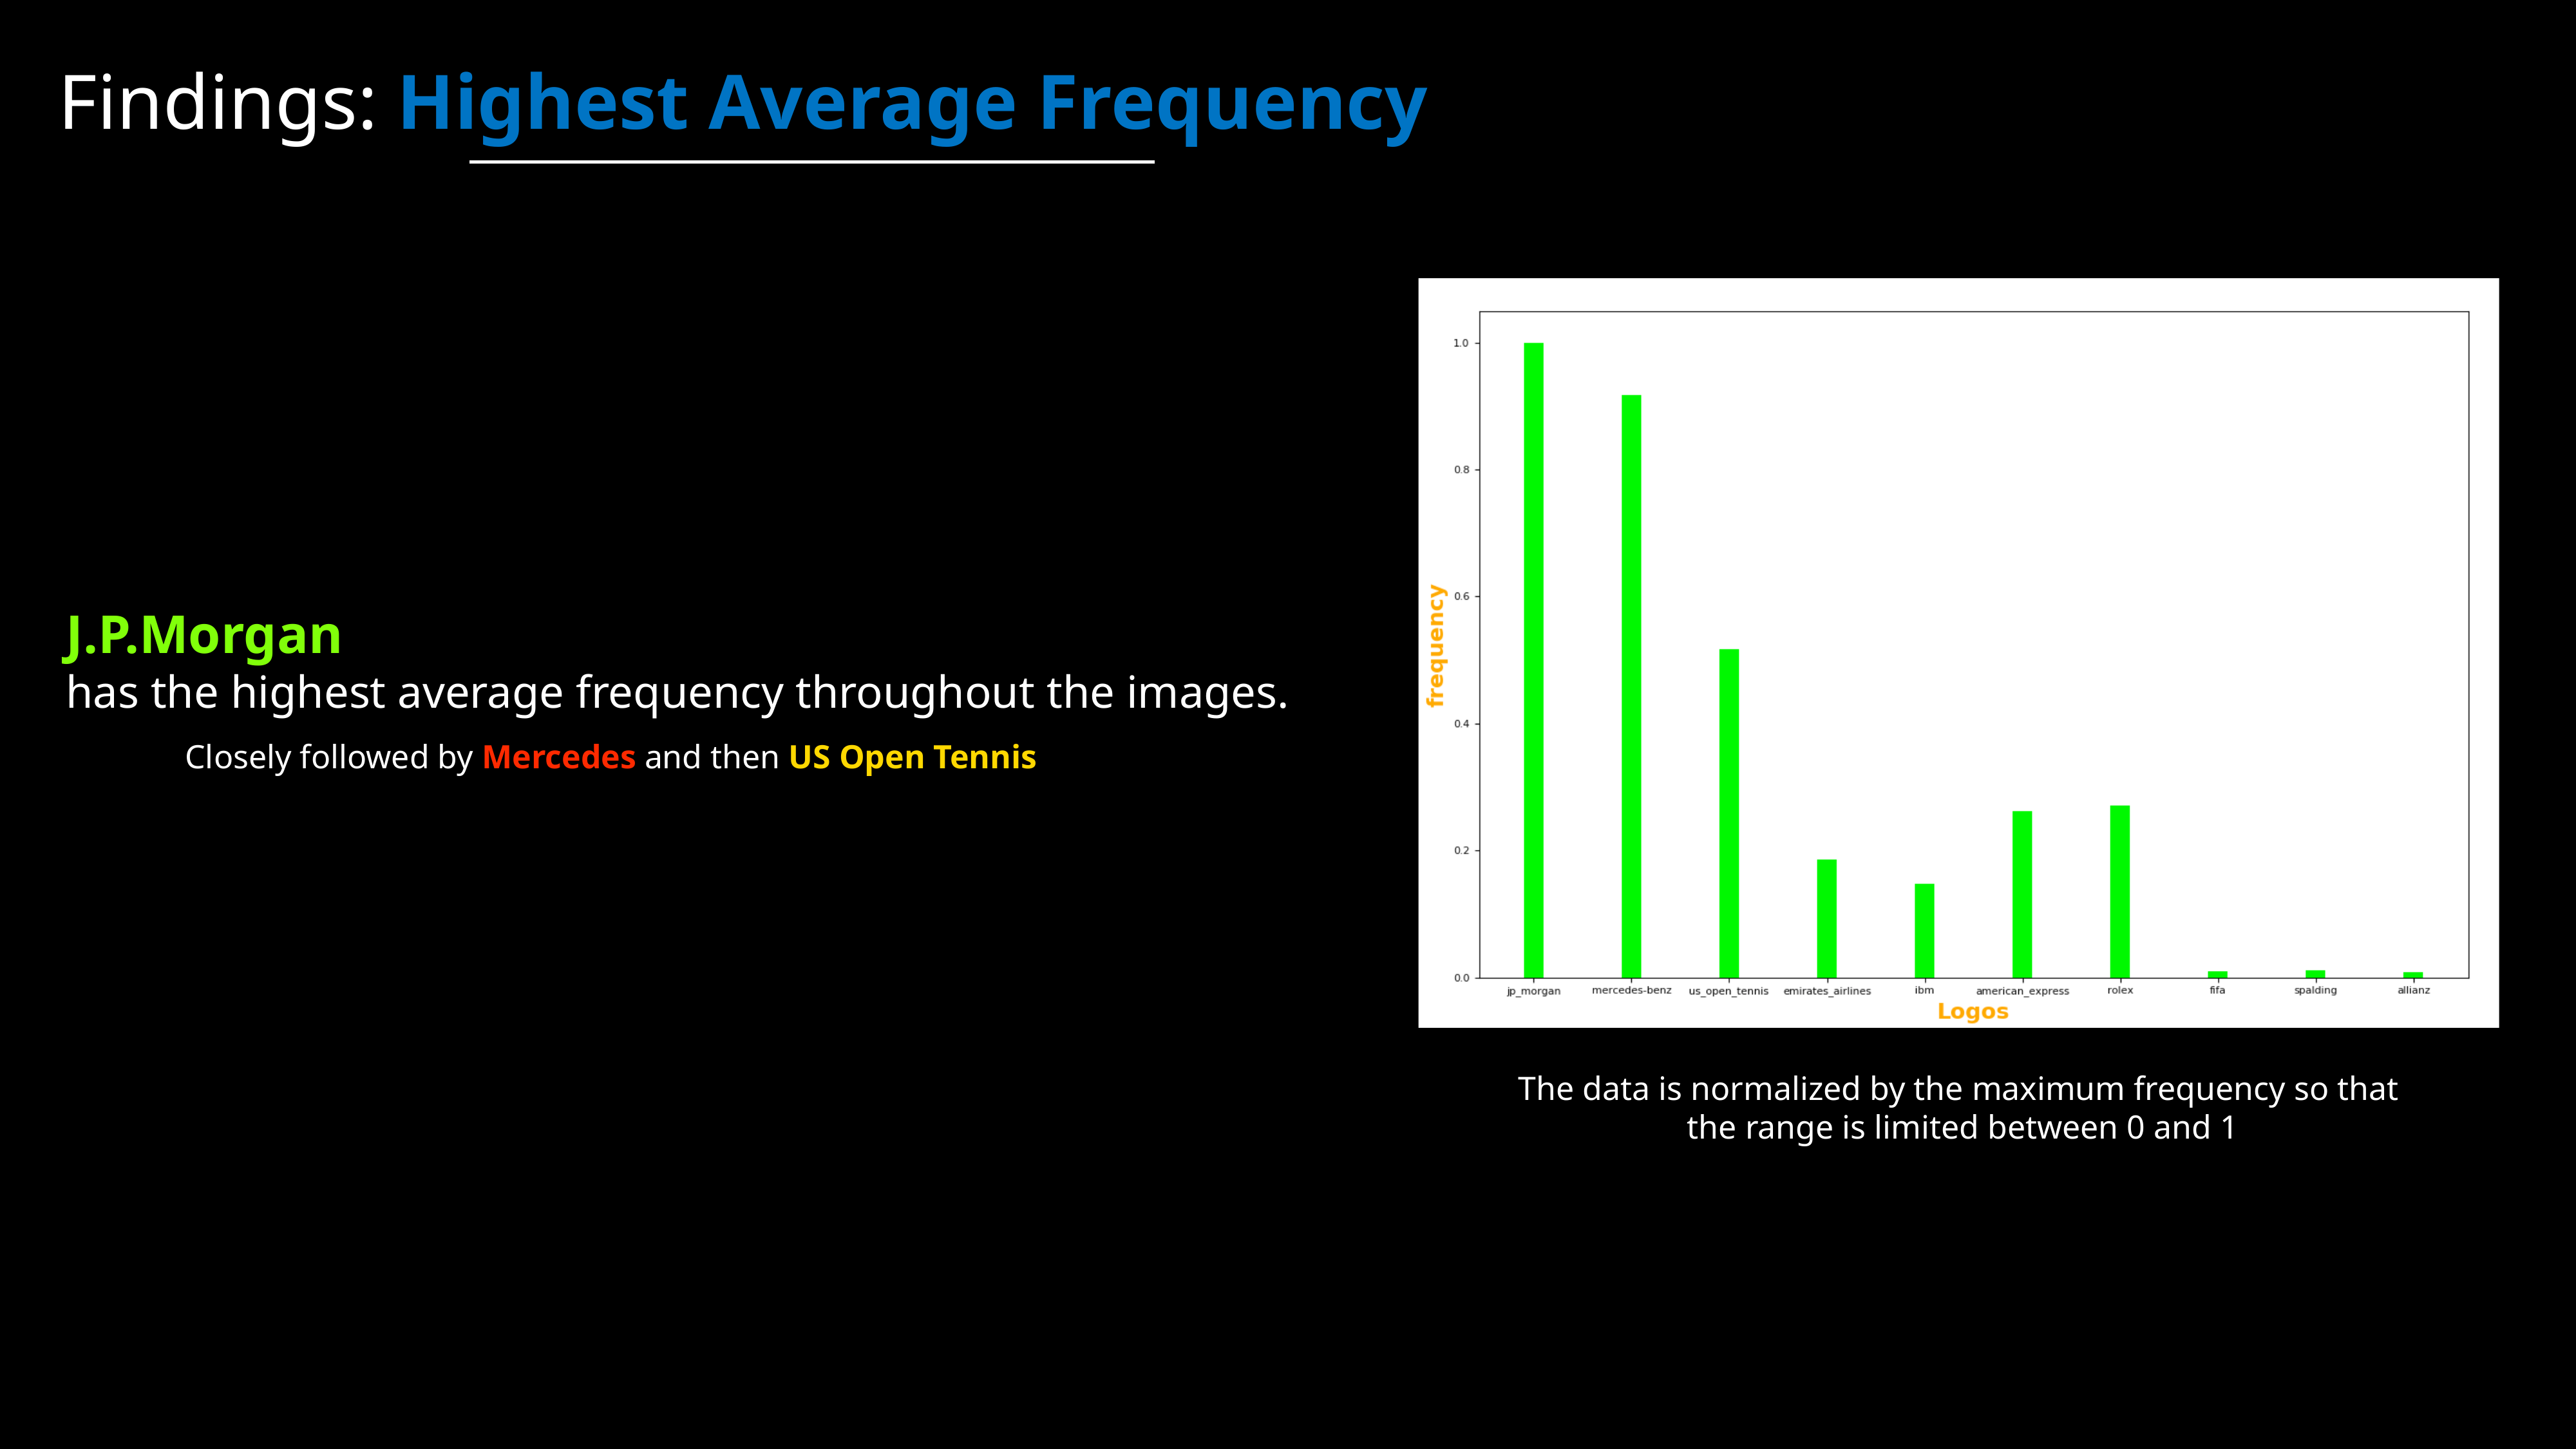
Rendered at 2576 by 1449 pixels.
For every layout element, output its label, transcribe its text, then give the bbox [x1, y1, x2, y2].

text_box The data is normalized by the maximum frequency so that the range is limited between 0 and 1 [1513, 1062, 2405, 1151]
text_box Findings: Highest Average Frequency [53, 48, 1434, 150]
picture [1418, 278, 2499, 1028]
text_box J.P.Morgan has the highest average frequency throughout the images. [61, 596, 1296, 723]
text_box Closely followed by Mercedes and then US Open Tennis [180, 731, 1043, 781]
